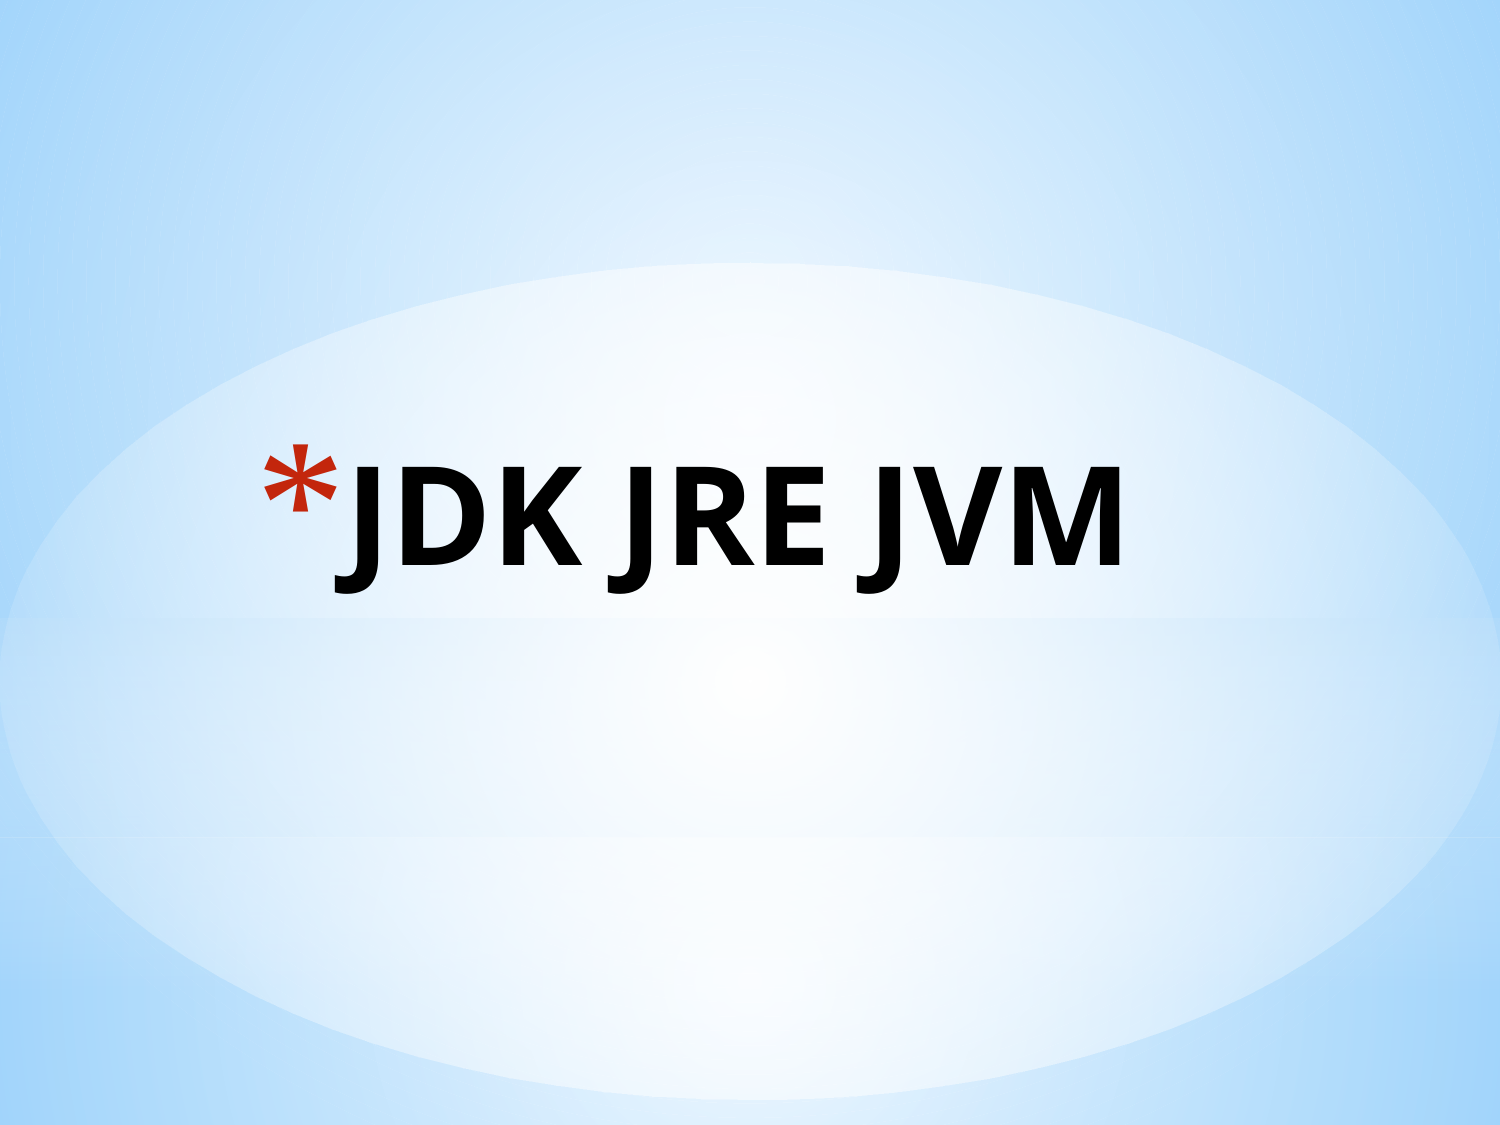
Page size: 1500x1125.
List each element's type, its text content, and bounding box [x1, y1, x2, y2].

title JDK JRE JVM [242, 420, 1400, 1000]
